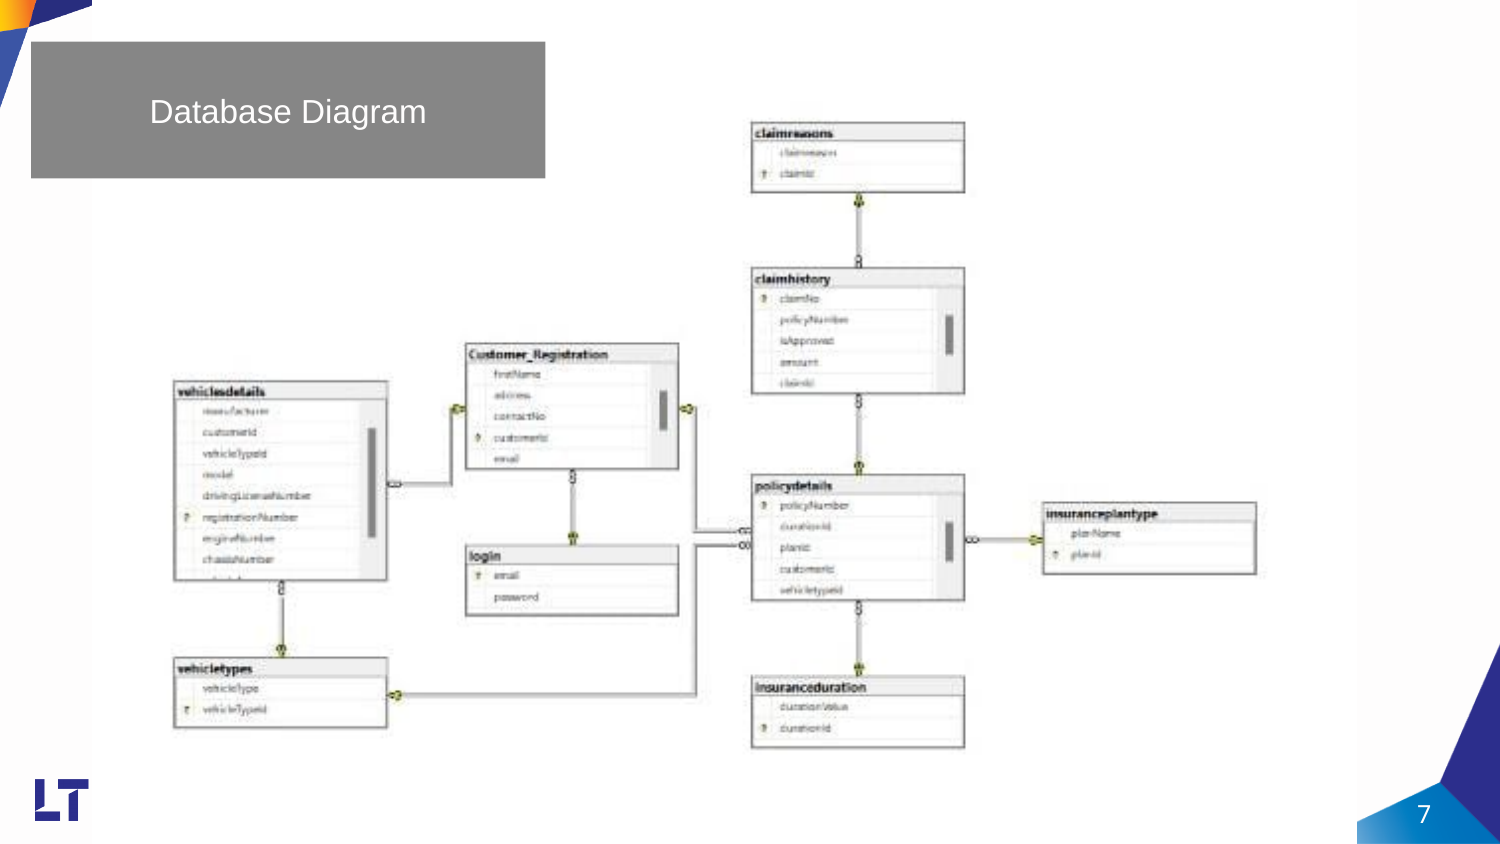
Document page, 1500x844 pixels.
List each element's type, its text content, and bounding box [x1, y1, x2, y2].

picture [0, 0, 1500, 844]
text_box Database Diagram [29, 39, 86, 180]
